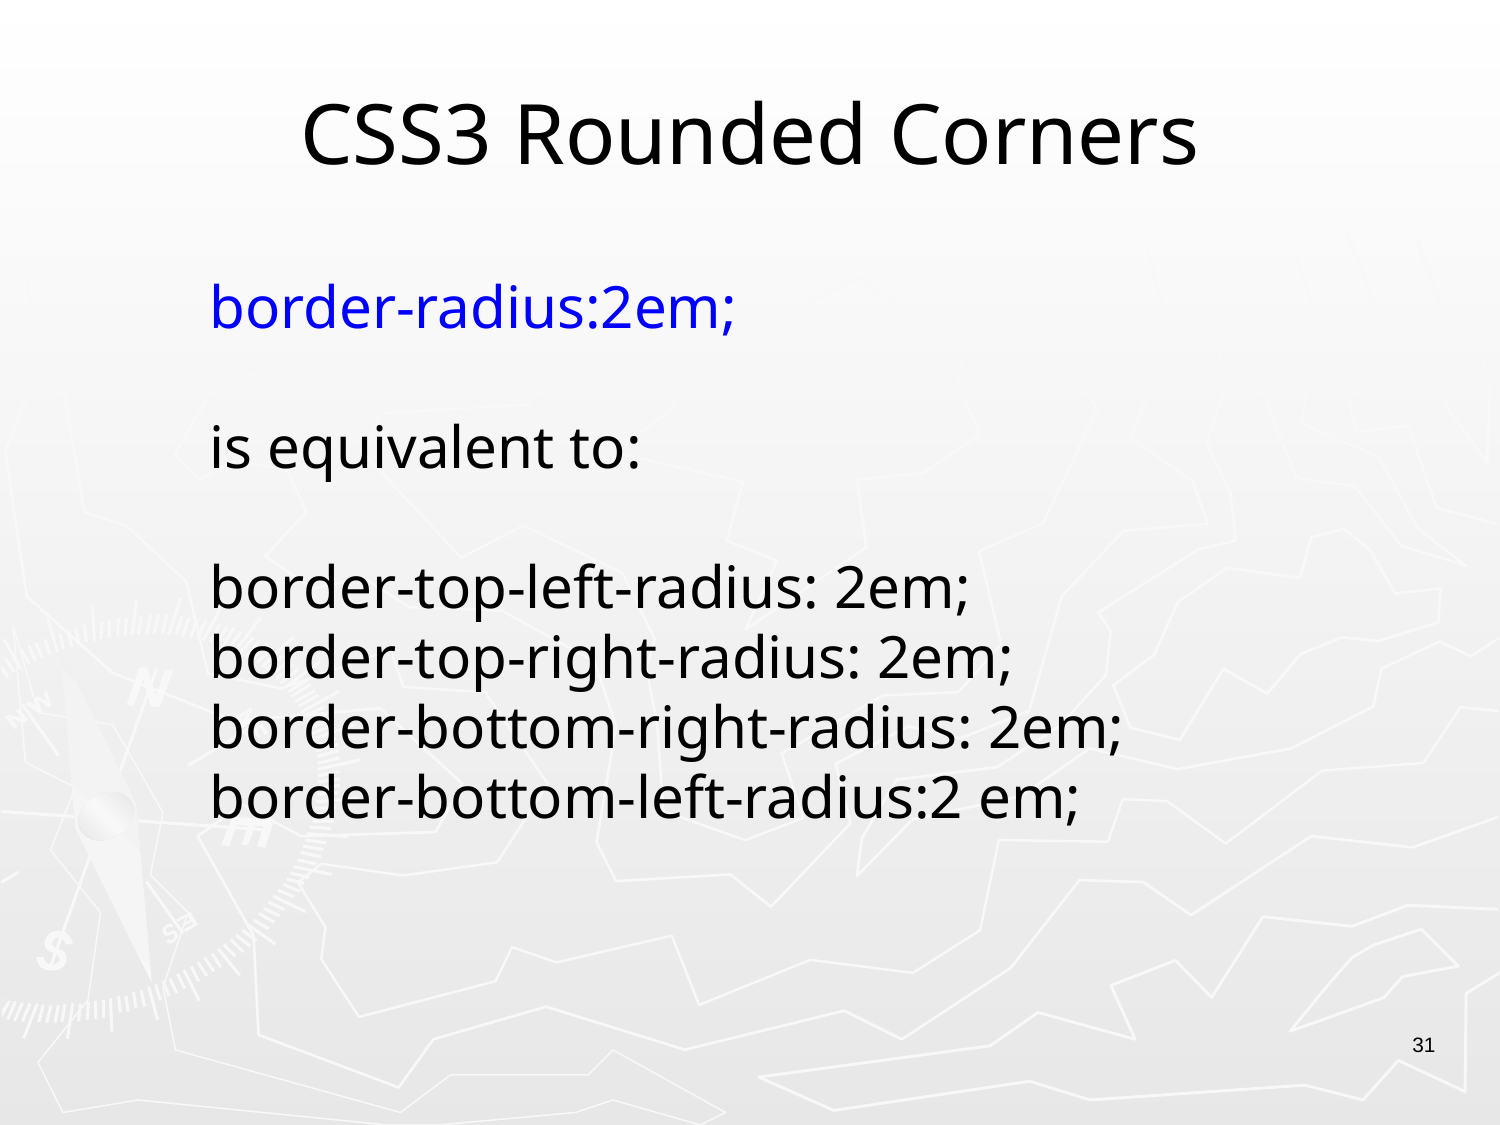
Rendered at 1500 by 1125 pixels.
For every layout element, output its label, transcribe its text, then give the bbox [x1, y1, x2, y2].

list border-radius:2em; is equivalent to: border-top-left-radius: 2em; border-top-right-radius: 2em; border-bottom-right-radius: 2em; border-bottom-left-radius:2 em; [194, 262, 1329, 1001]
title CSS3 Rounded Corners [49, 37, 1451, 225]
slide_number 31 [1074, 1024, 1451, 1103]
